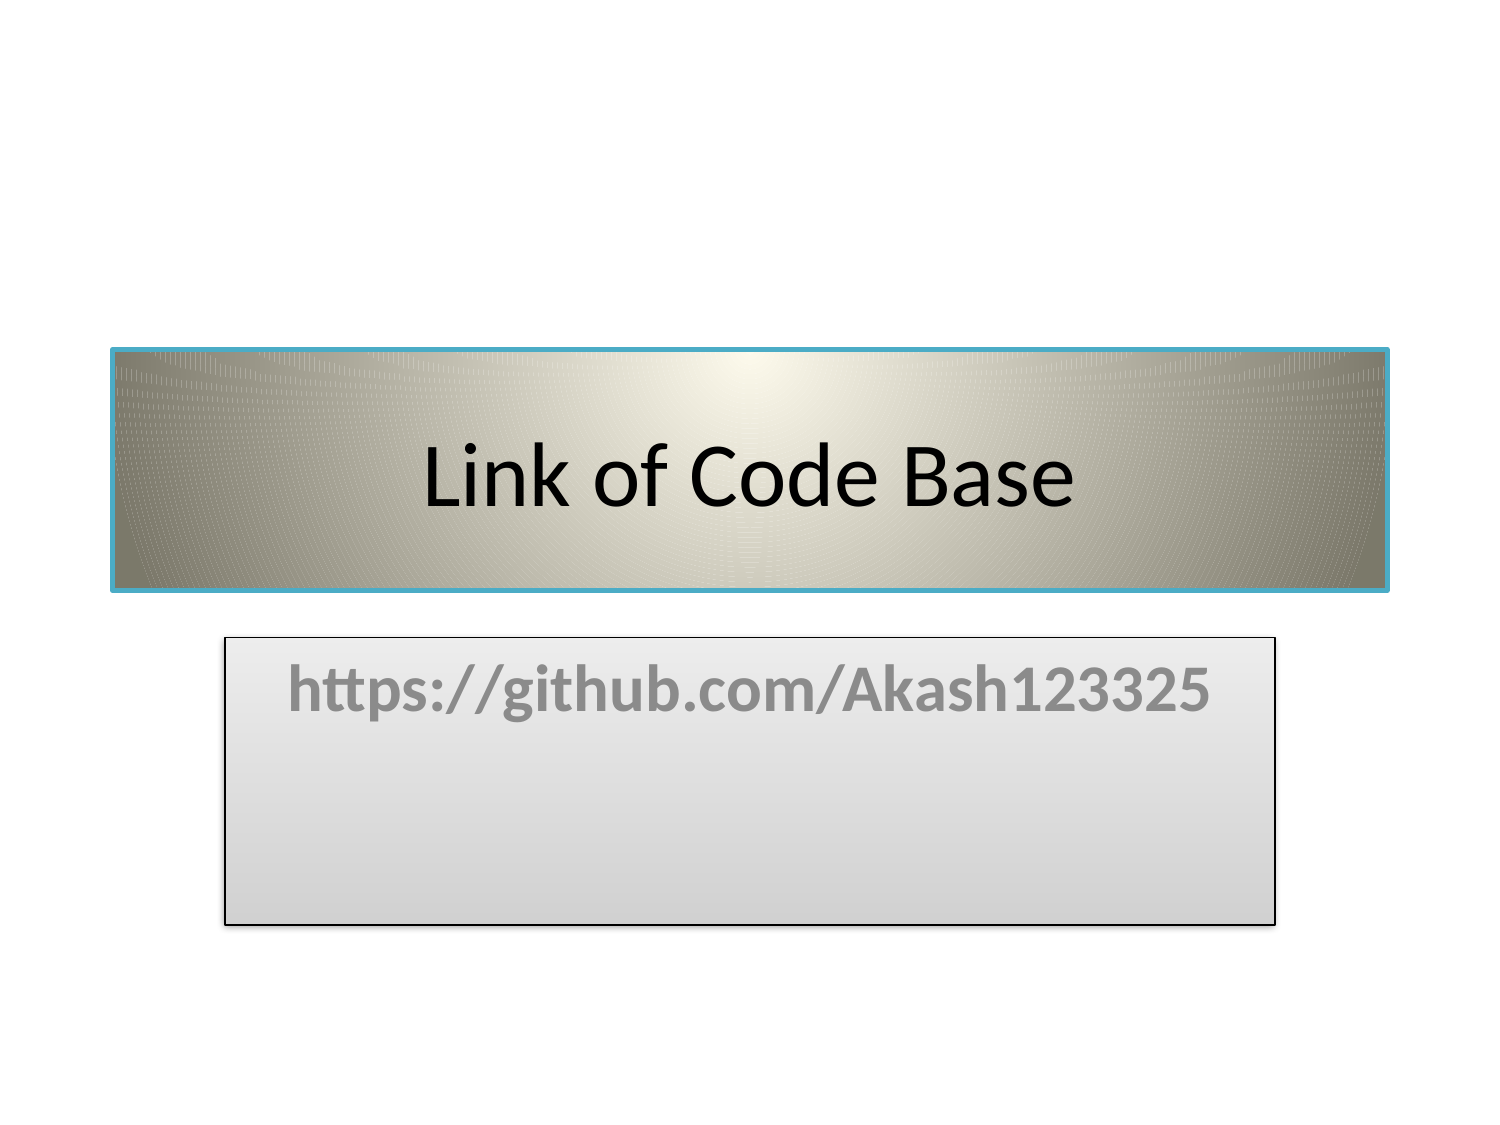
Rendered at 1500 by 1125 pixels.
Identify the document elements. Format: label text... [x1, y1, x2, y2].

title Link of Code Base [110, 347, 1390, 593]
subtitle https://github.com/Akash123325 [224, 637, 1276, 926]
